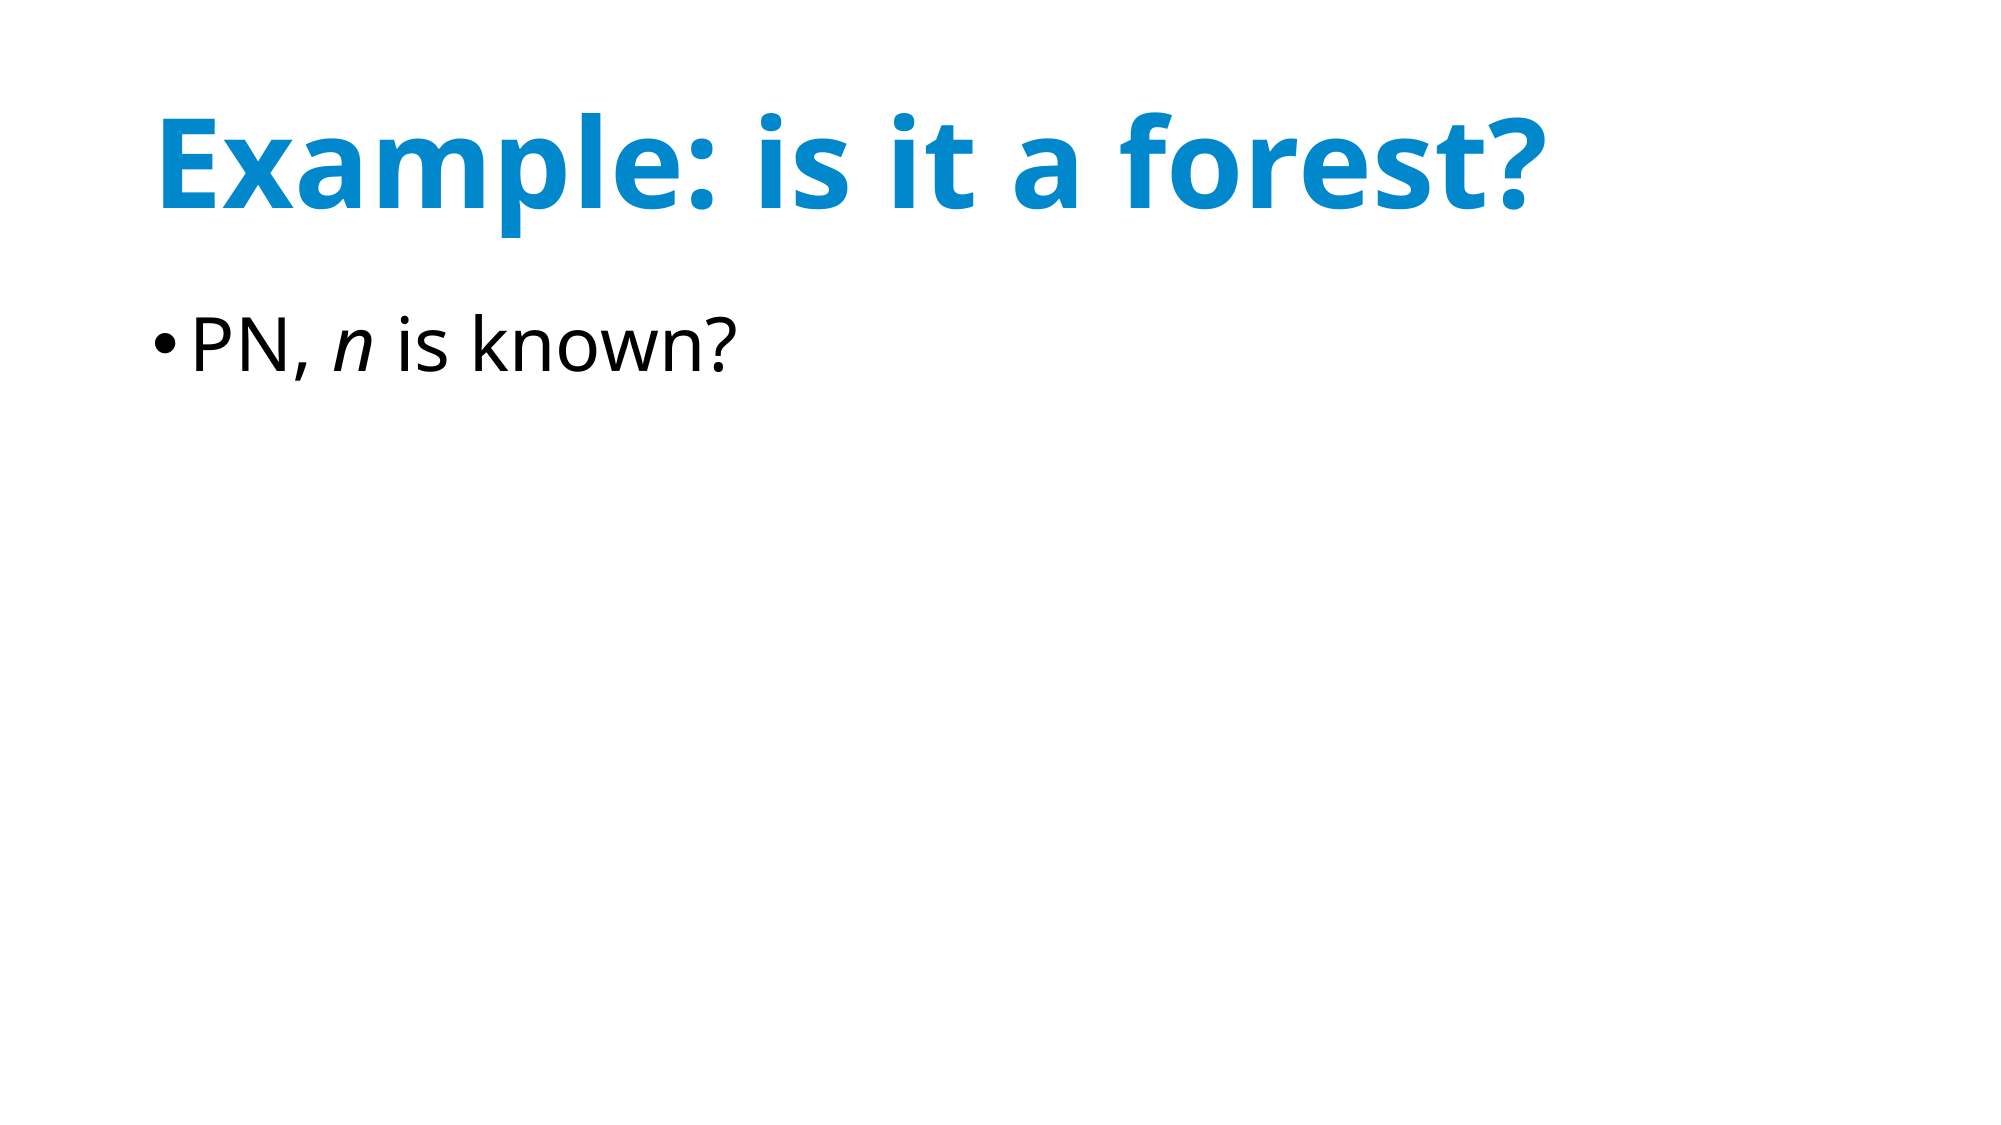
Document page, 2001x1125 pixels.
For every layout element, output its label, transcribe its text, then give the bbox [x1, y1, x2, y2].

list PN, n is known? [137, 299, 1863, 1014]
title Example: is it a forest? [137, 59, 1863, 278]
